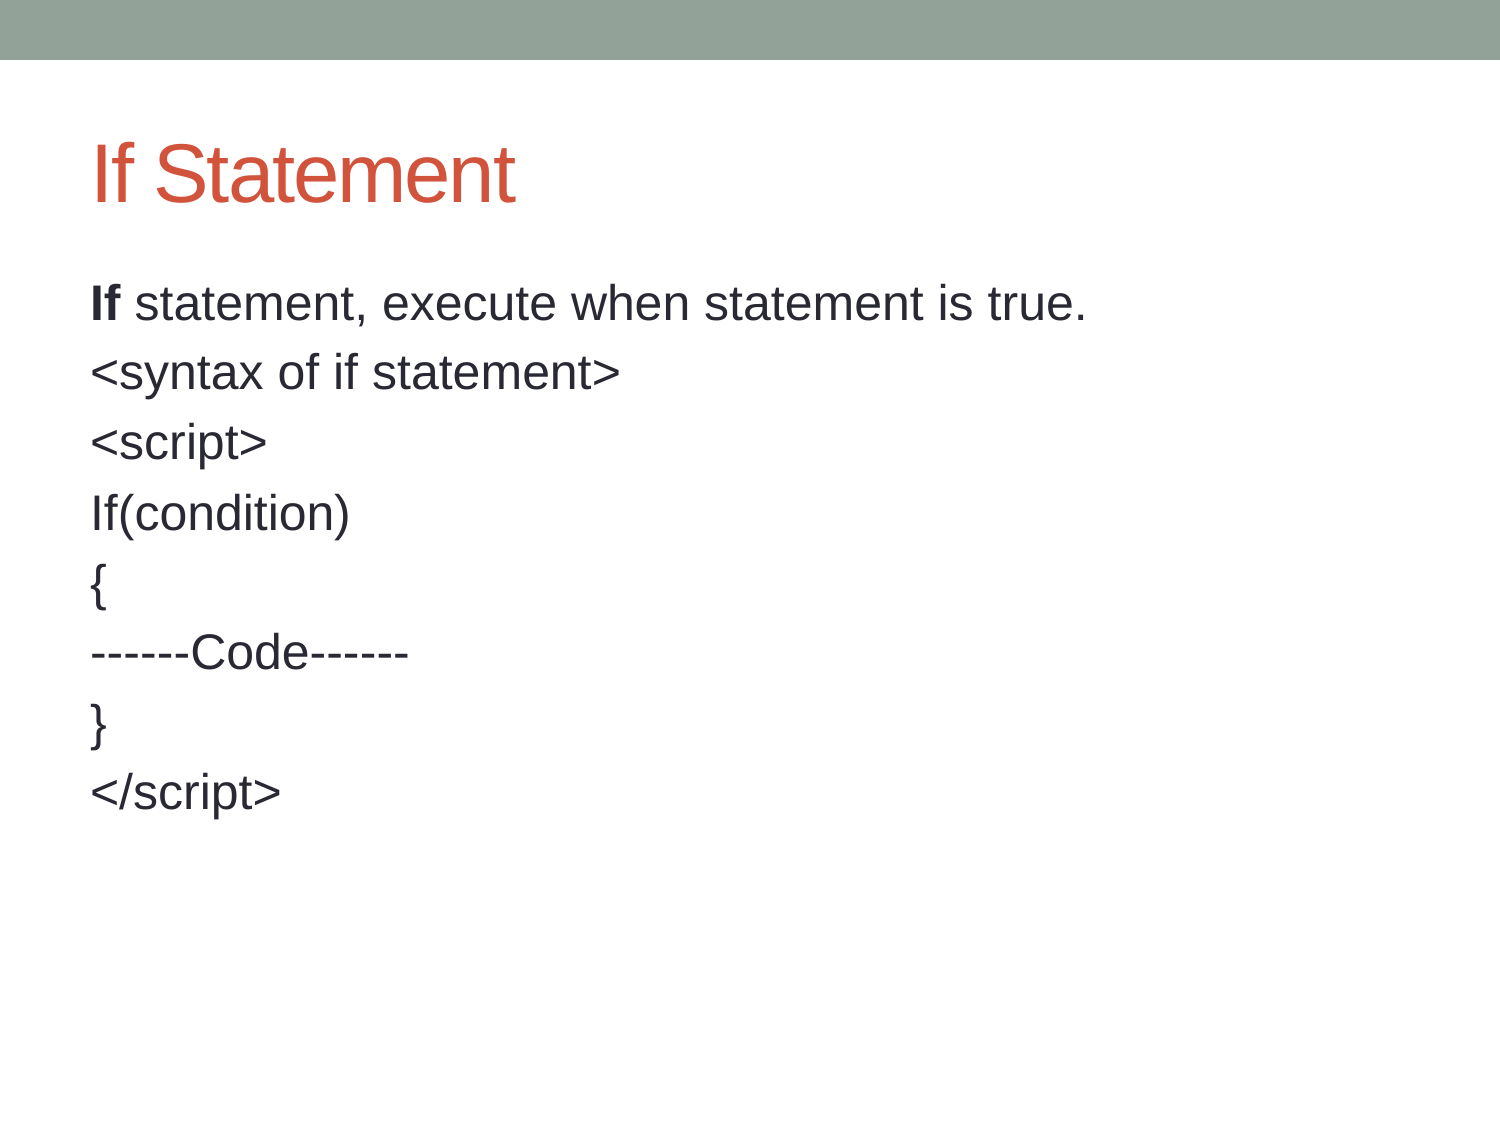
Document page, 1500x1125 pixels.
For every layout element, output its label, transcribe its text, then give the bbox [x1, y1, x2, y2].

list If statement, execute when statement is true. <syntax of if statement> <script> If(condition) { ------Code------ } </script> [75, 262, 1425, 1063]
title If Statement [75, 87, 1425, 250]
